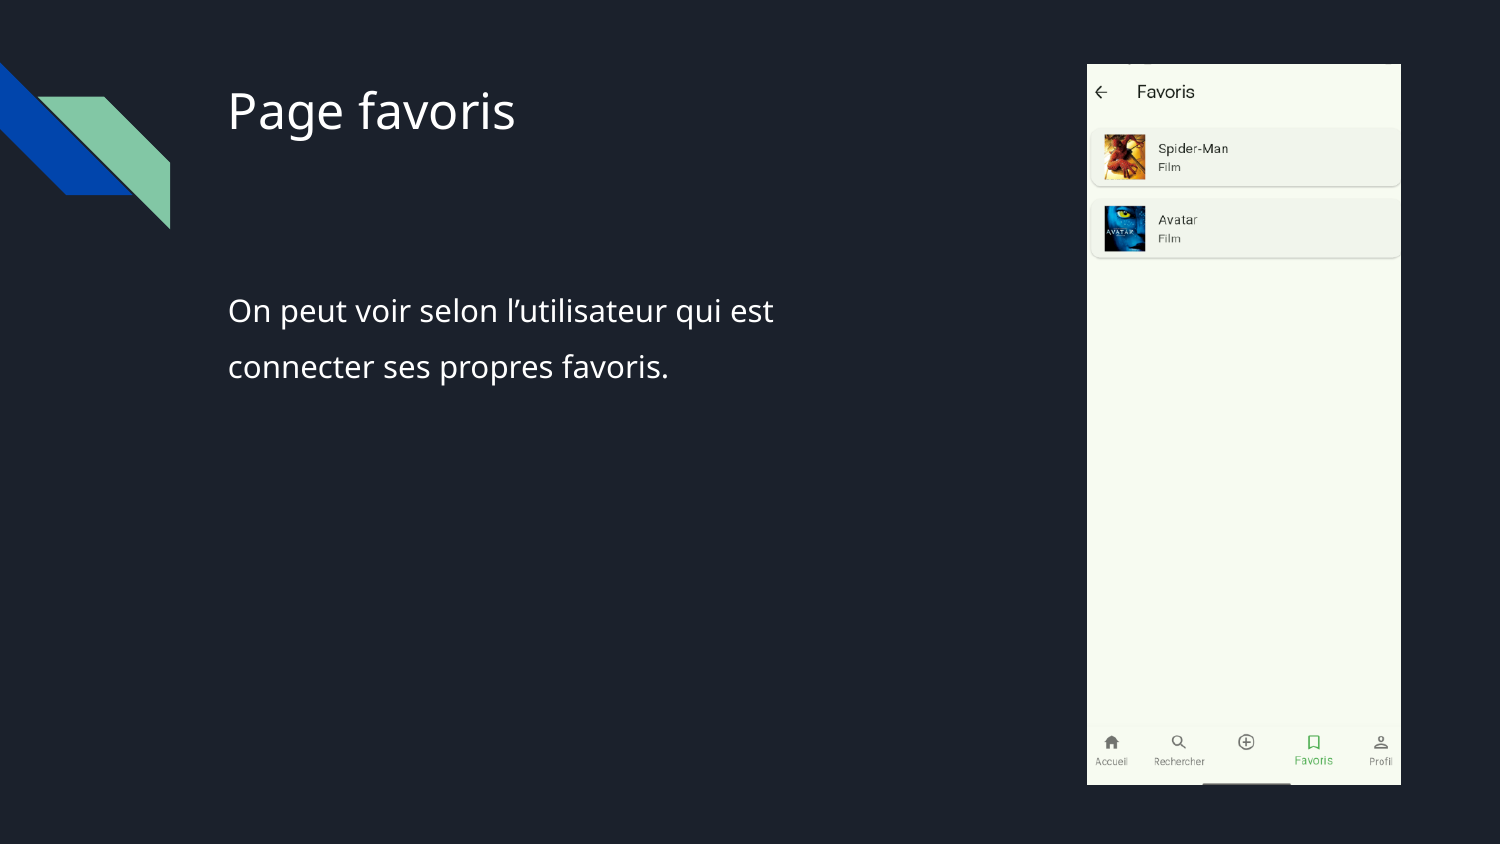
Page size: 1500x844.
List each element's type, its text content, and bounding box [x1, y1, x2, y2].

title Page favoris [212, 64, 1085, 215]
picture [1087, 64, 1401, 785]
list On peut voir selon l’utilisateur qui est connecter ses propres favoris. [212, 257, 846, 735]
